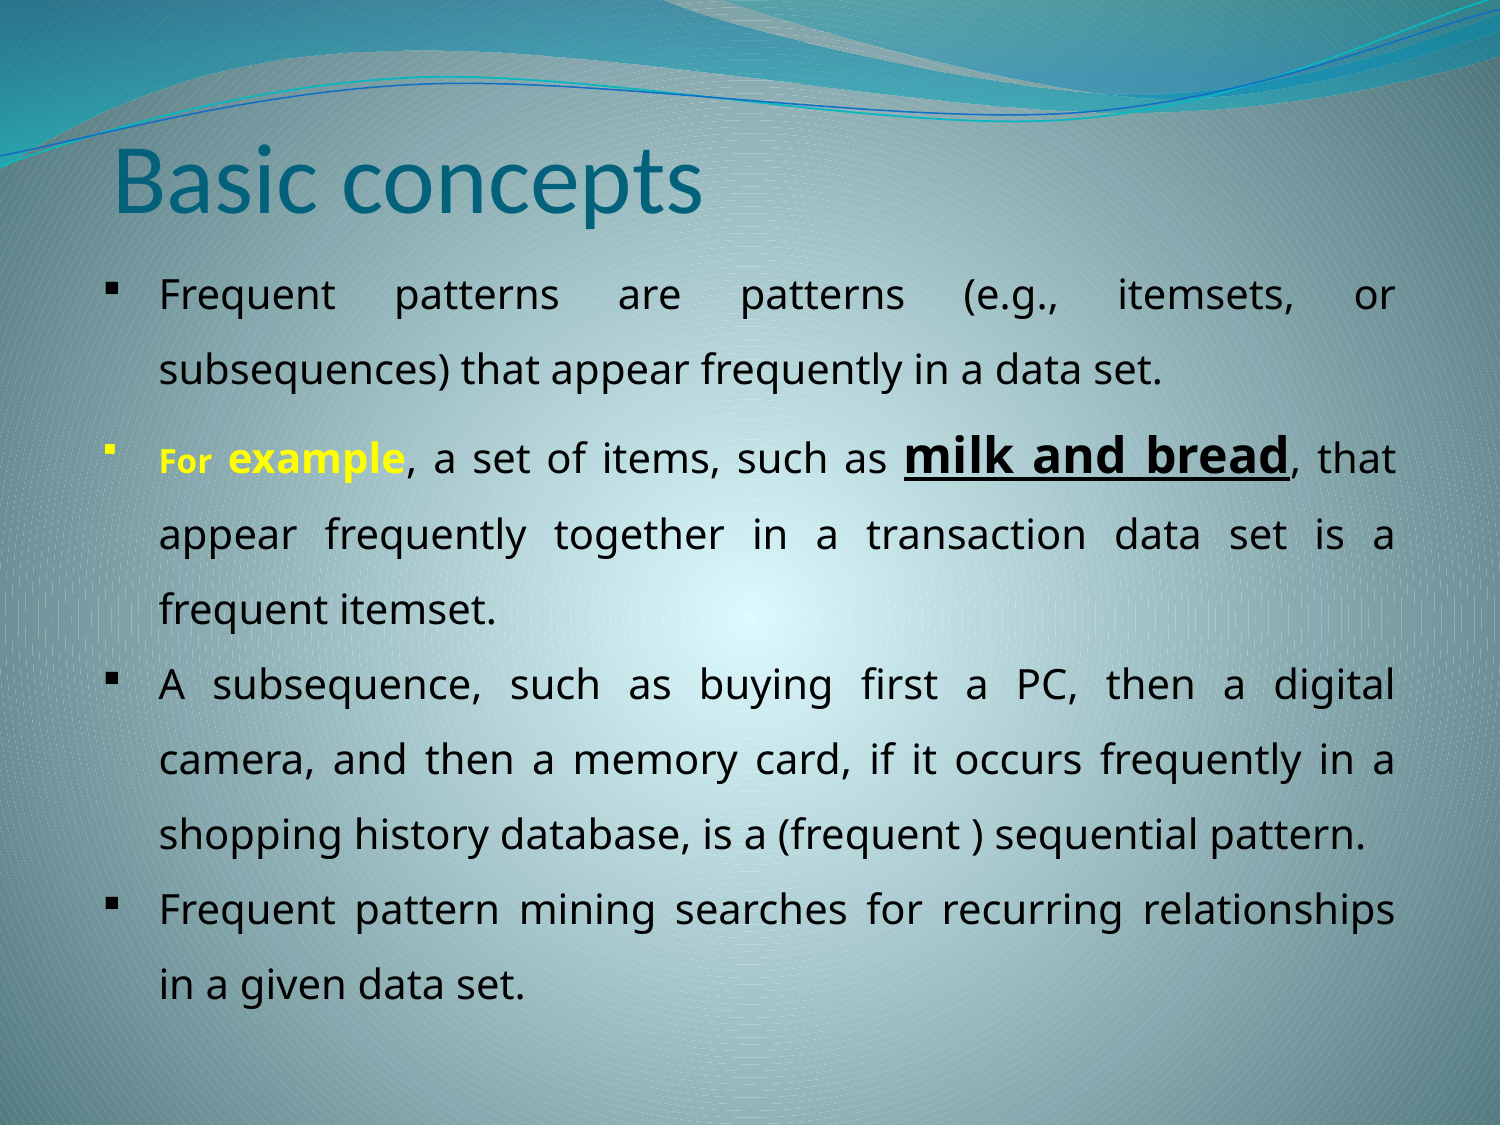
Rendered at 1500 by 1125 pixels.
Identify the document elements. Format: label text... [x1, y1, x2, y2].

title Basic concepts [112, 16, 1387, 234]
text_box Frequent patterns are patterns (e.g., itemsets, or subsequences) that appear frequently in a data set. For example, a set of items, such as milk and bread, that appear frequently together in a transaction data set is a frequent itemset. A subsequence, such as buying first a PC, then a digital camera, and then a memory card, if it occurs frequently in a shopping history database, is a (frequent ) sequential pattern. Frequent pattern mining searches for recurring relationships in a given data set. [87, 235, 1412, 1016]
